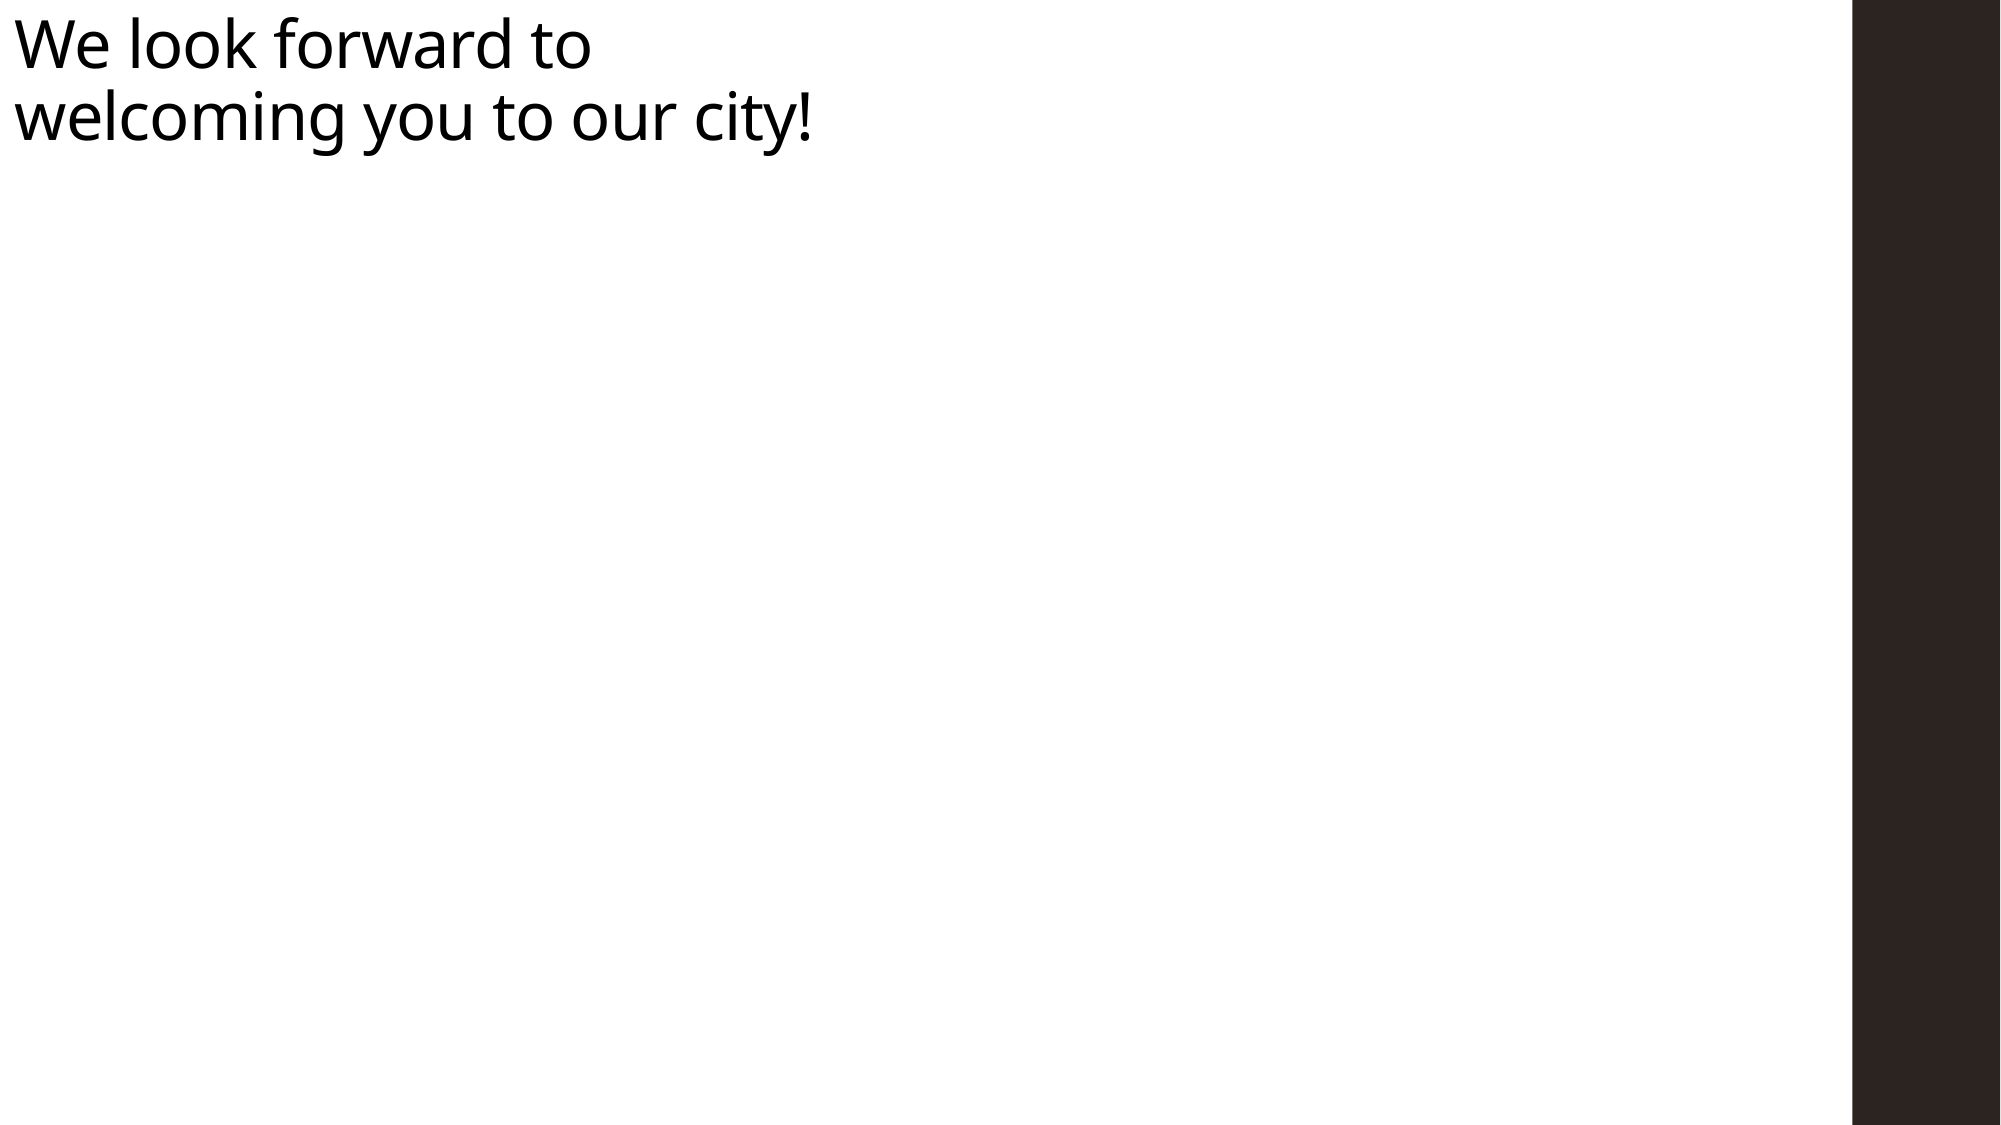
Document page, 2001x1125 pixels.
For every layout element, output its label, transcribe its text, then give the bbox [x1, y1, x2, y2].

title We look forward to welcoming you to our city! [0, 0, 2000, 163]
